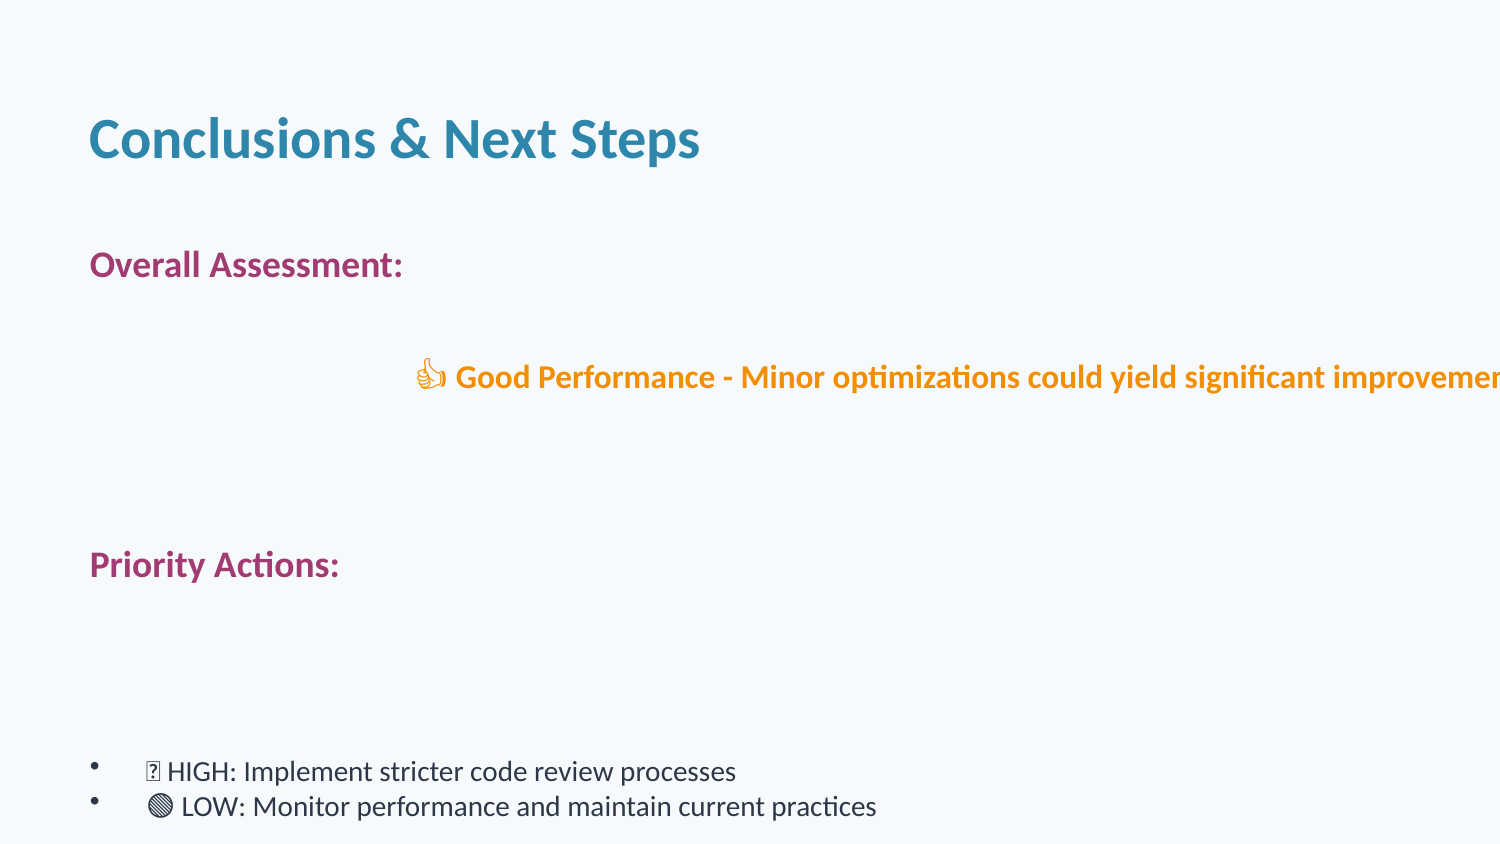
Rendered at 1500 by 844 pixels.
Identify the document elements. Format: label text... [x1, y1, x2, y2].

text_box 🔴 HIGH: Implement stricter code review processes 🟢 LOW: Monitor performance and maintain current practices [74, 599, 1500, 844]
text_box Conclusions & Next Steps [74, 74, 1500, 195]
text_box Overall Assessment: [74, 224, 1500, 299]
text_box 👍 Good Performance - Minor optimizations could yield significant improvements [74, 299, 1500, 450]
text_box Priority Actions: [74, 524, 1500, 599]
